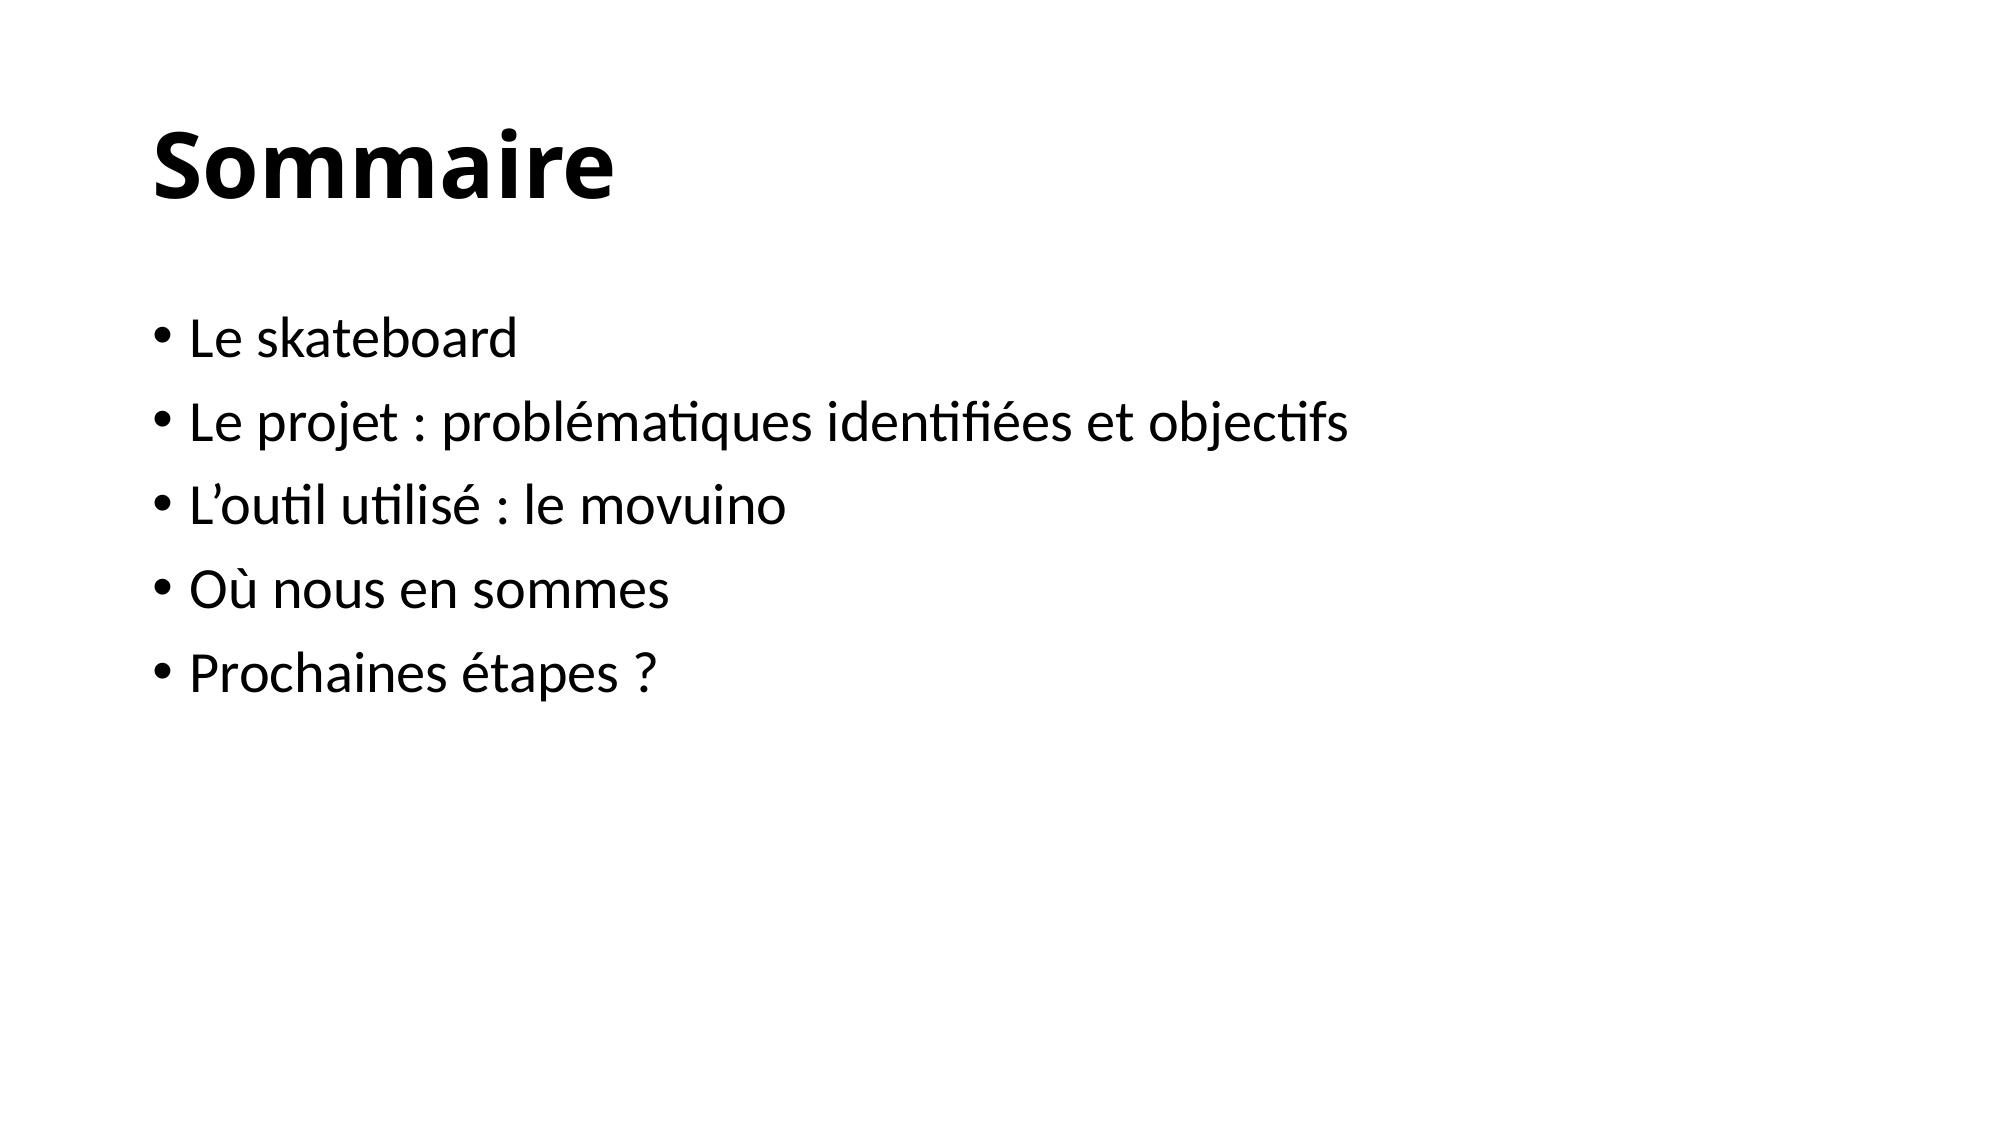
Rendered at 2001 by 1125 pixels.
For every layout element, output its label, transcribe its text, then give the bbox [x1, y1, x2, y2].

list Le skateboard Le projet : problématiques identifiées et objectifs L’outil utilisé : le movuino Où nous en sommes Prochaines étapes ? [137, 299, 1863, 1014]
title Sommaire [137, 59, 1863, 278]
